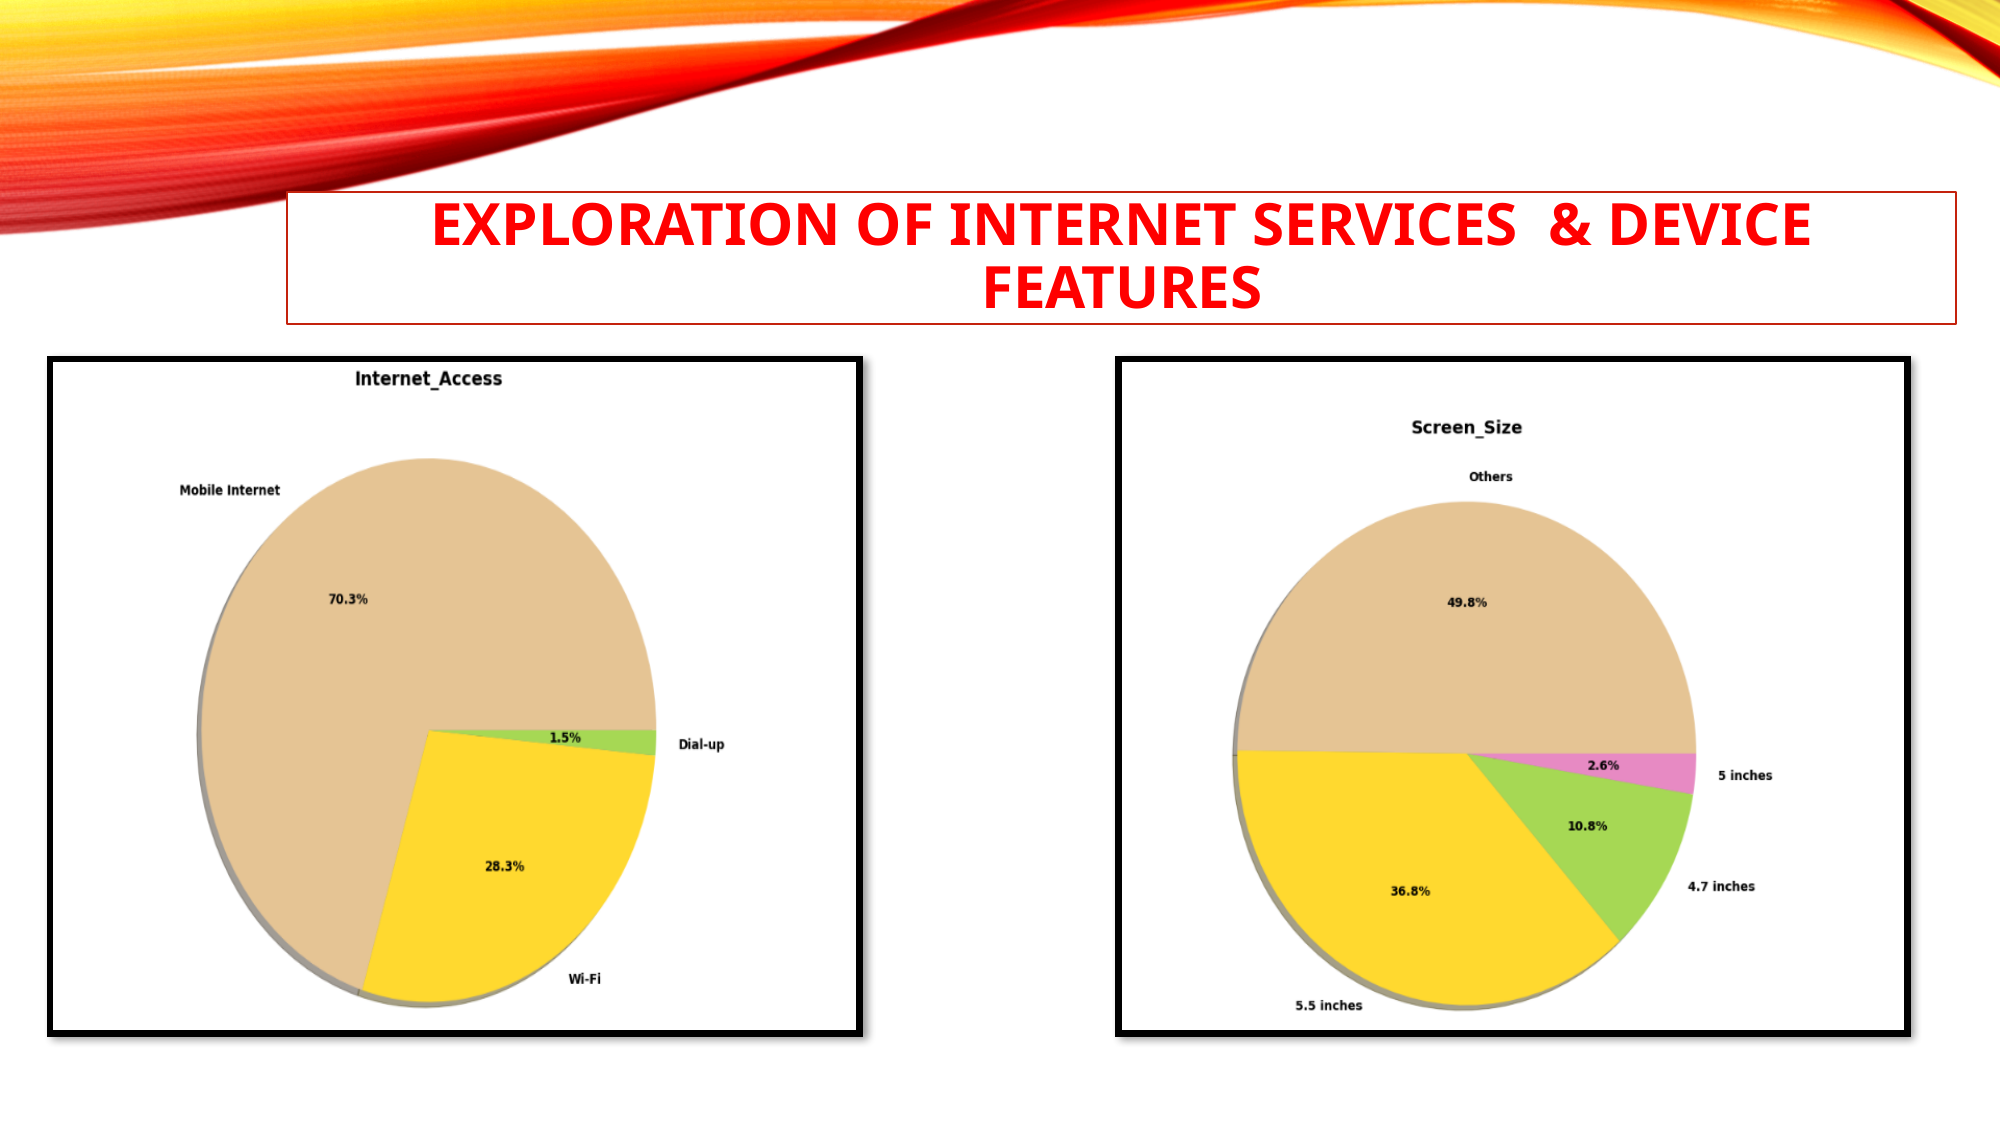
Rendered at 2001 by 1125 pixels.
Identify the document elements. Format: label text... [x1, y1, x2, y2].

picture [0, 0, 2000, 237]
picture [52, 361, 857, 1031]
picture [1121, 361, 1905, 1031]
title Exploration of internet services & device features [286, 191, 1957, 325]
